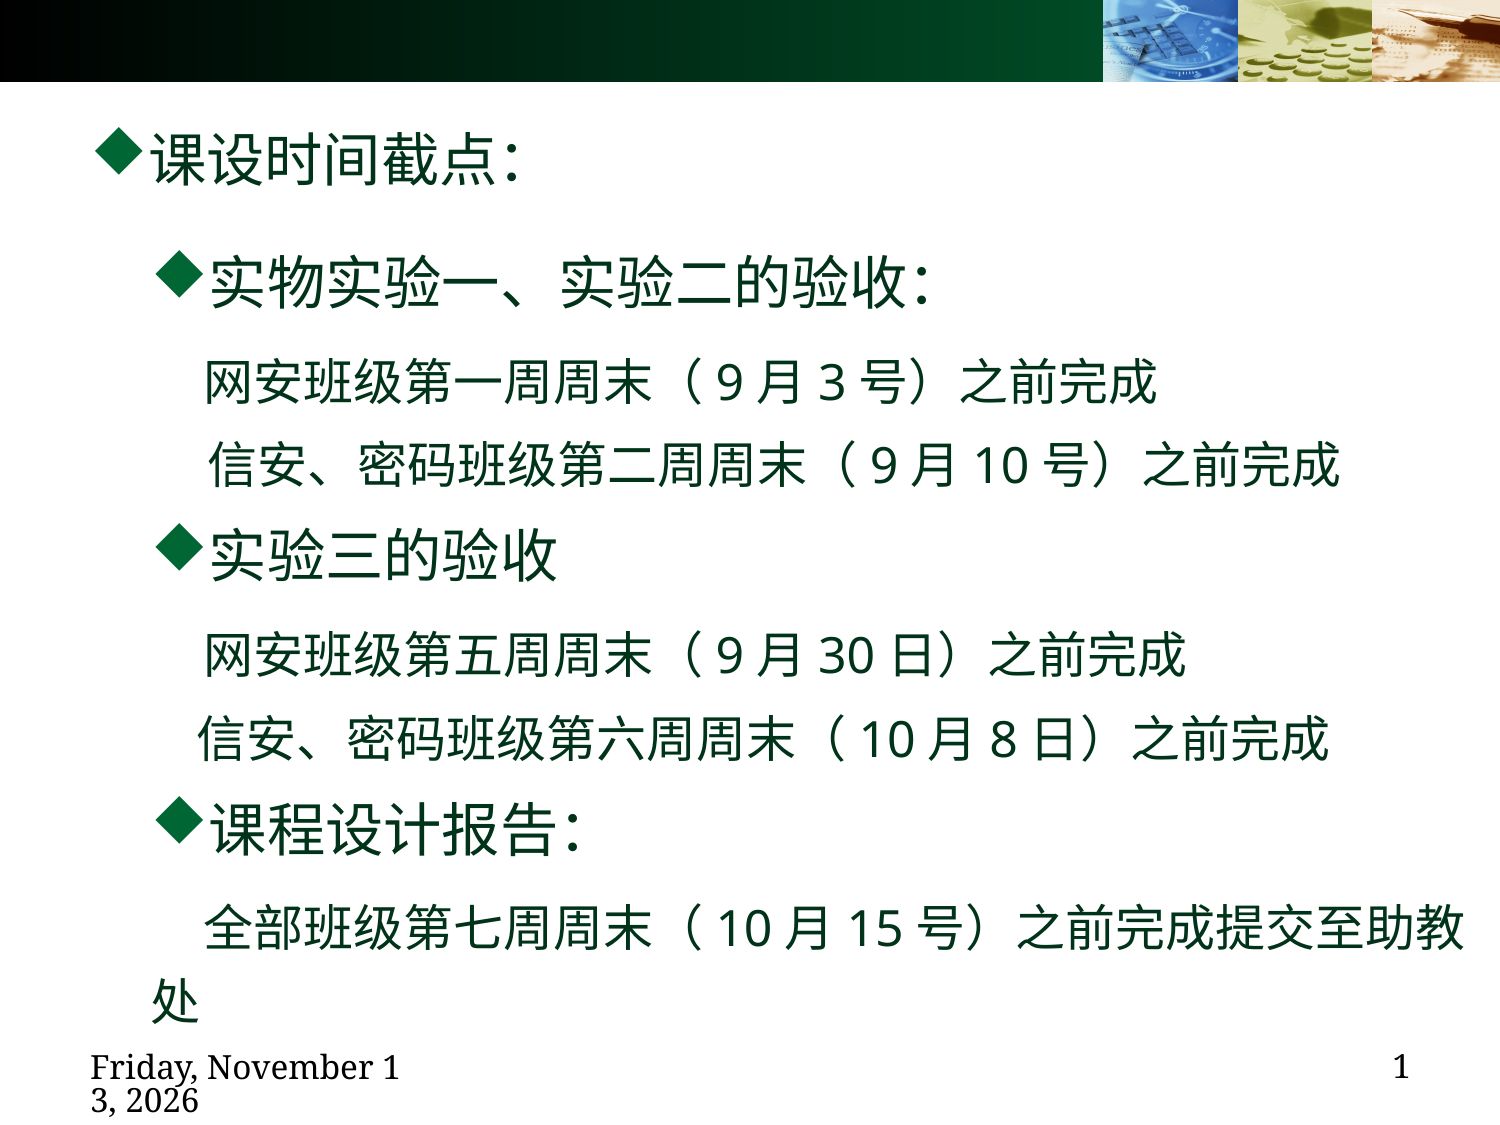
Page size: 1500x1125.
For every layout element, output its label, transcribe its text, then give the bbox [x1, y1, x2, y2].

picture [1103, 0, 1500, 82]
footer 1 [950, 1022, 1426, 1099]
list 课设时间截点： [75, 101, 1425, 1000]
text_box 实物实验一、实验二的验收： 网安班级第一周周末（9月3号）之前完成 信安、密码班级第二周周末（9月10号）之前完成 实验三的验收 网安班级第五周周末（9月30日）之前完成 信安、密码班级第六周周末（10月8日）之前完成 课程设计报告： 全部班级第七周周末（10月15号）之前完成提交至助教处 [135, 224, 1486, 1005]
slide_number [74, 1023, 426, 1100]
